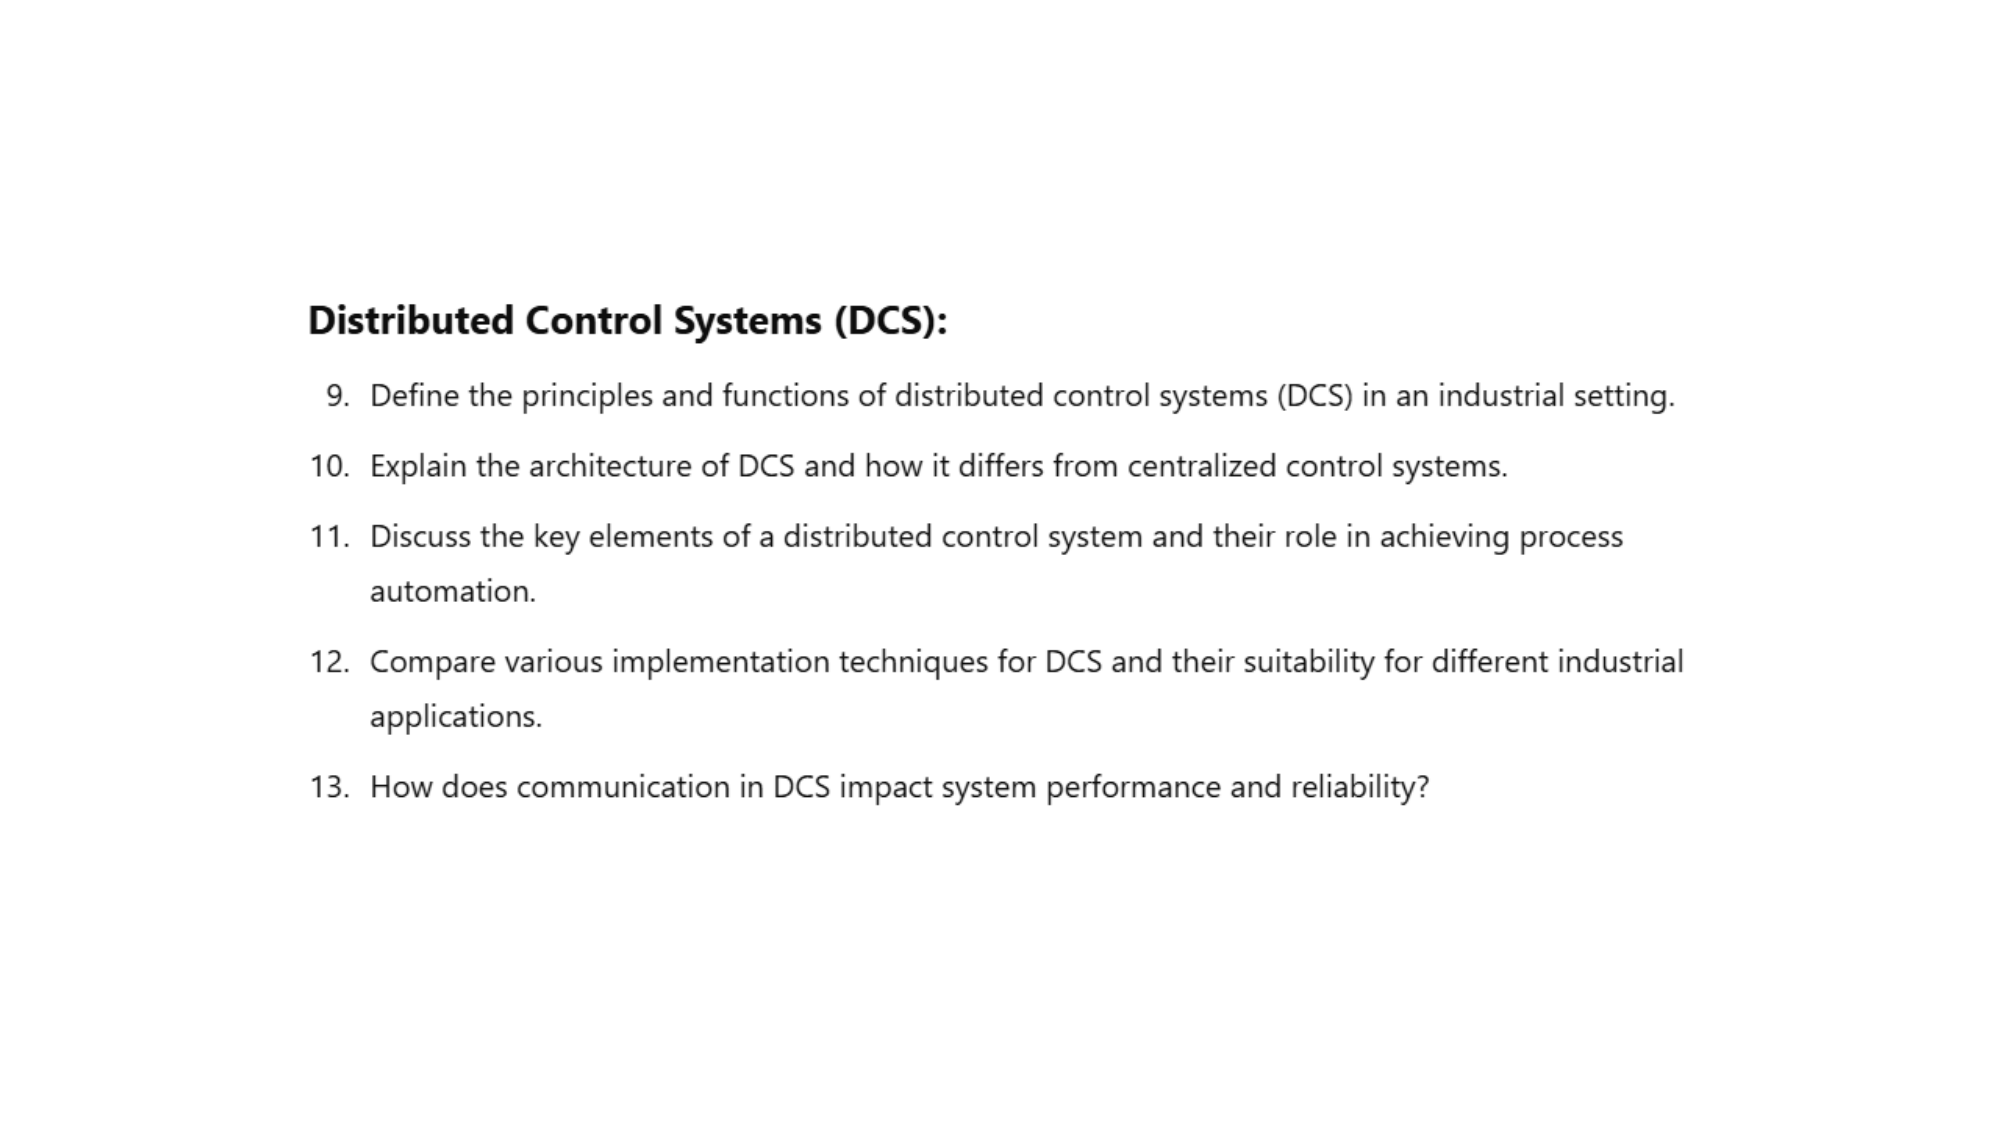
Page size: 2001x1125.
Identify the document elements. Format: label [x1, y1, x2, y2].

picture [285, 292, 1715, 833]
